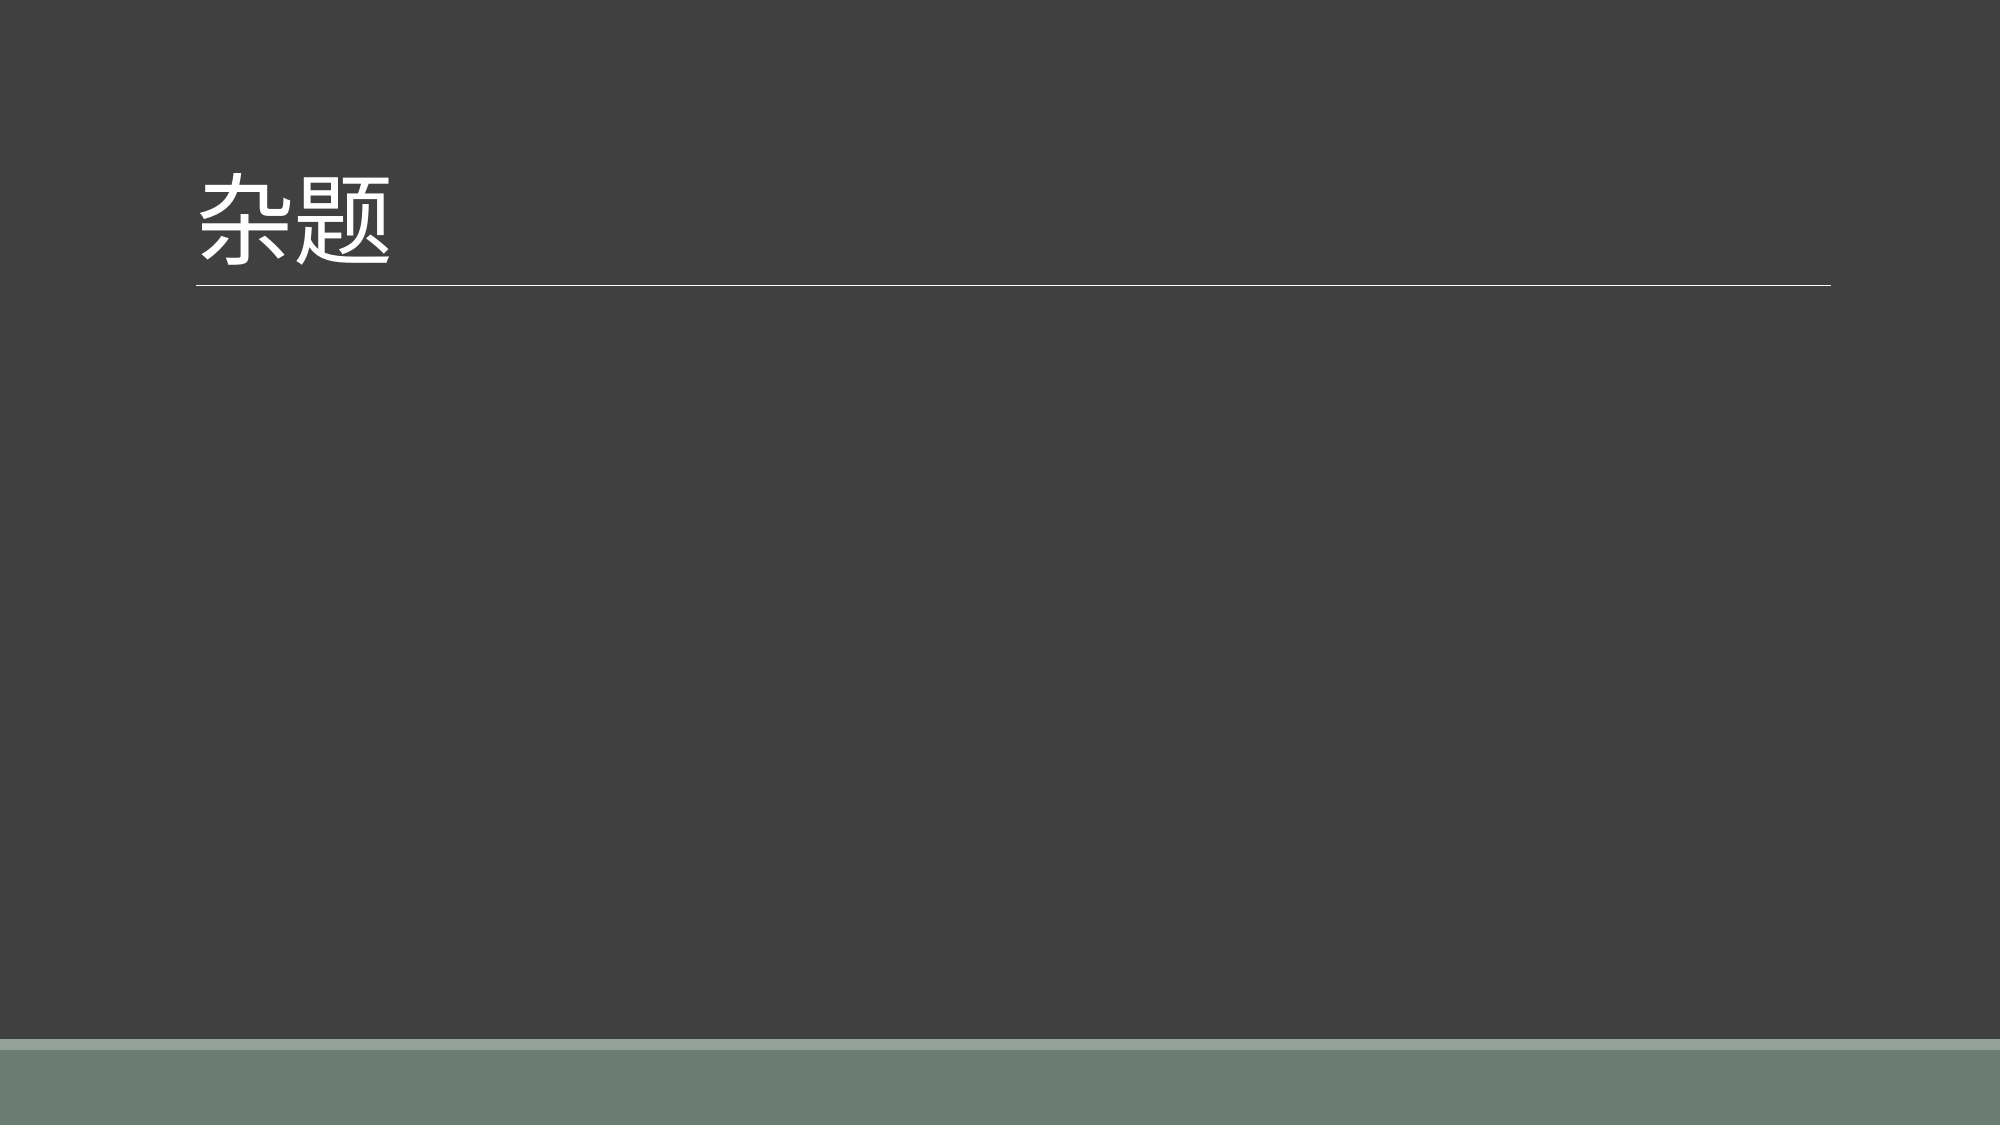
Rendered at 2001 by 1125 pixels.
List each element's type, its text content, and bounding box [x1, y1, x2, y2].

title 杂题 [180, 47, 1830, 285]
